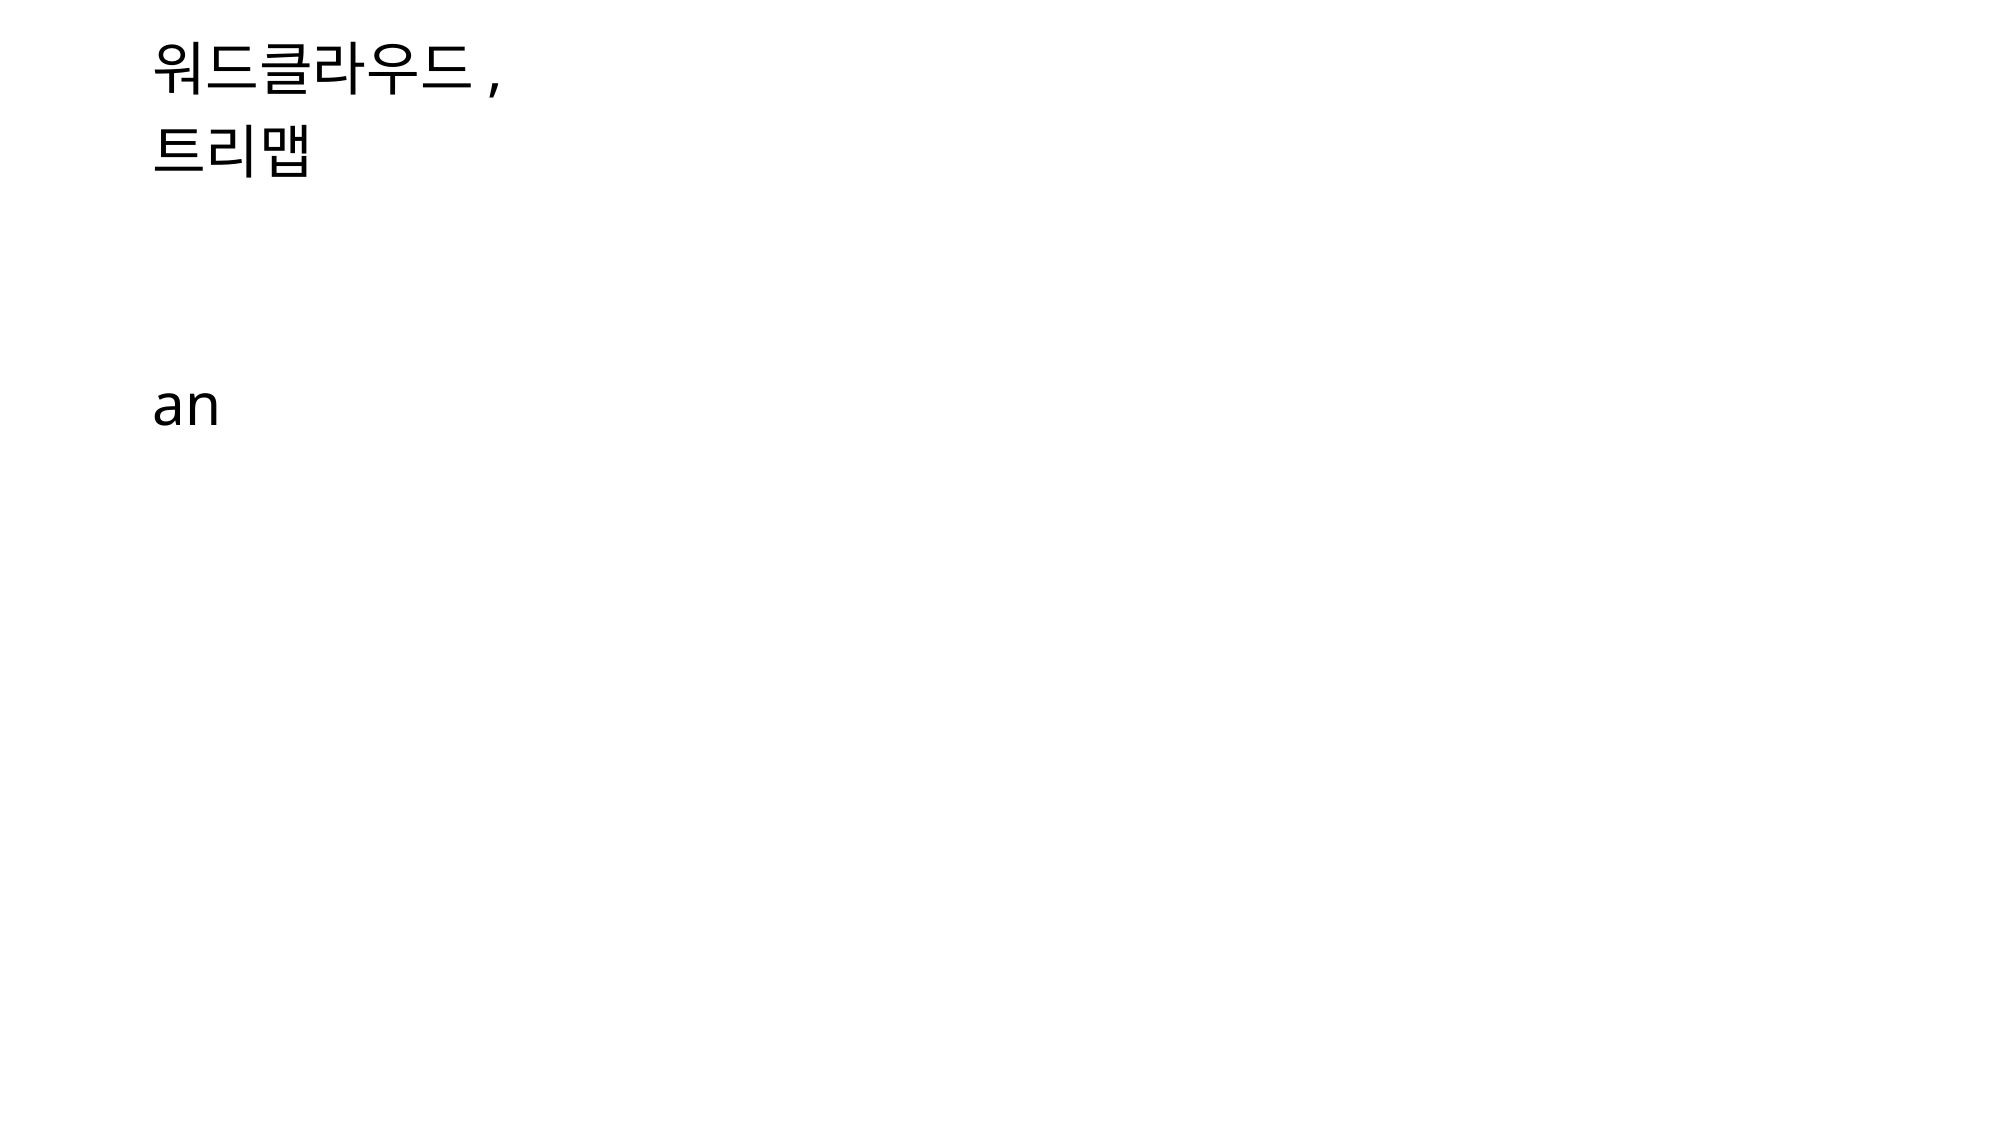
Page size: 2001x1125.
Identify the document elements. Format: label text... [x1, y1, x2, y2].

list 워드클라우드, 트리맵 an [137, 32, 1863, 1014]
